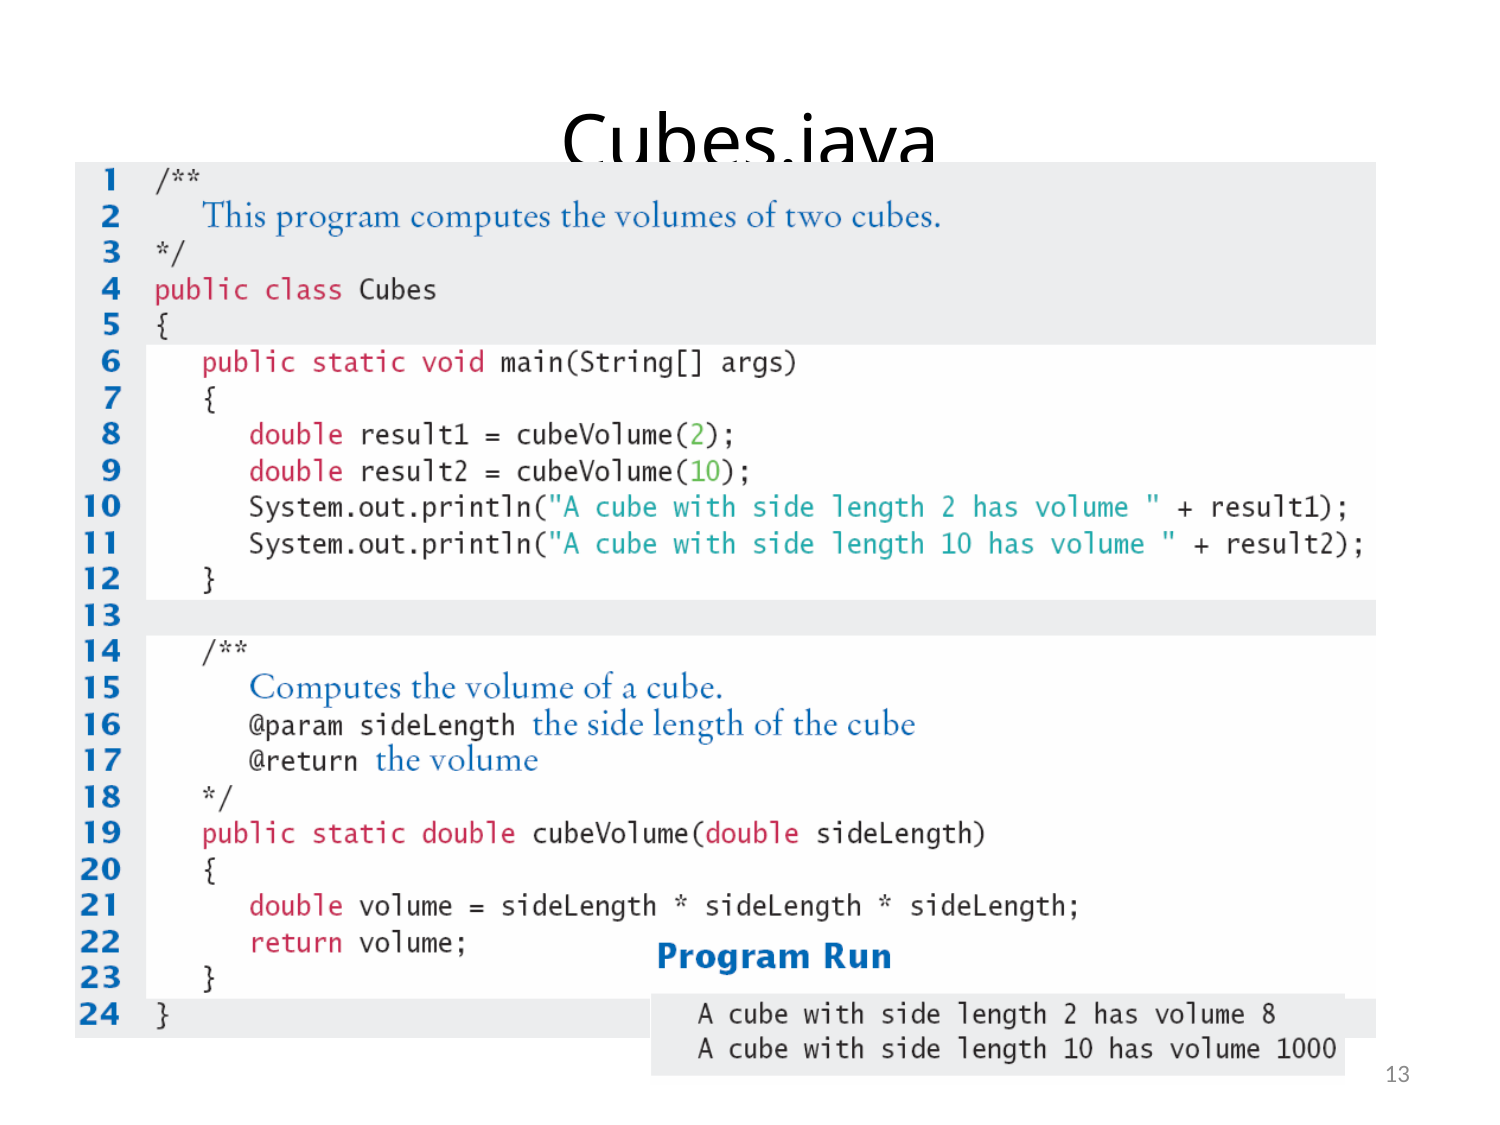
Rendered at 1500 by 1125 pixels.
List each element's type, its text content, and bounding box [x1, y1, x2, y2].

title Cubes.java [75, 45, 1425, 233]
picture [74, 162, 1376, 1085]
slide_number 13 [1074, 1042, 1425, 1103]
